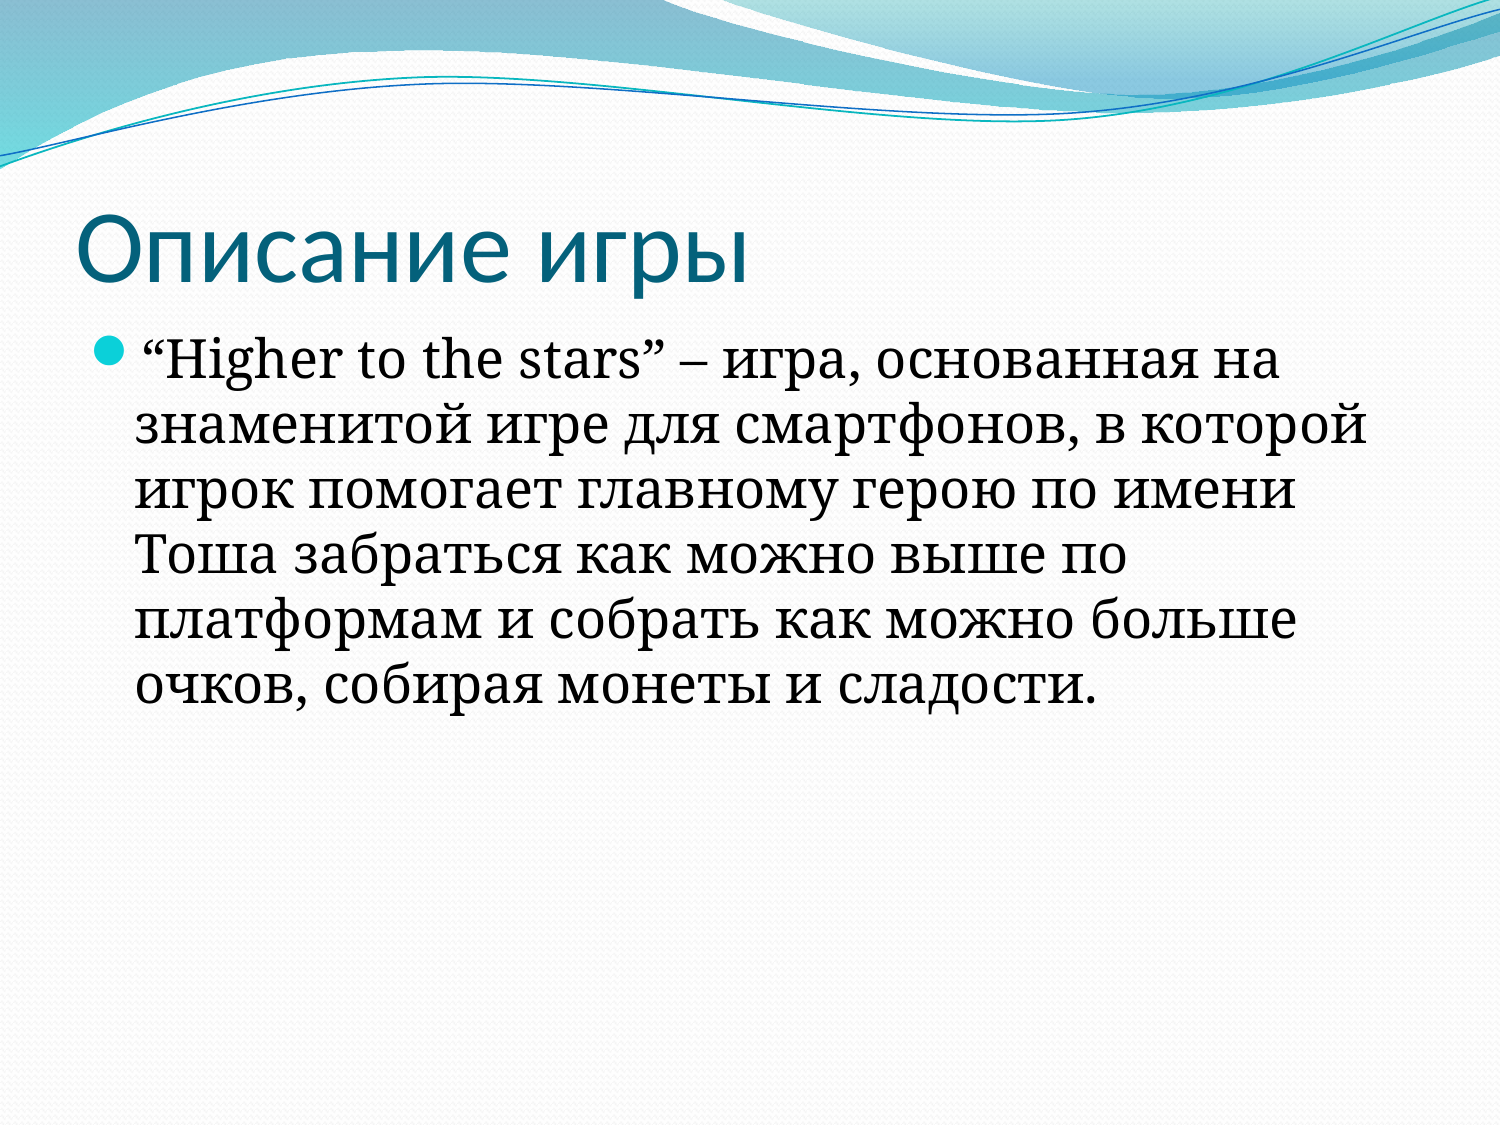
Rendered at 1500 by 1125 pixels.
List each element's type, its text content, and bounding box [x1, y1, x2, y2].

list “Higher to the stars” – игра, основанная на знаменитой игре для смартфонов, в которой игрок помогает главному герою по имени Тоша забраться как можно выше по платформам и собрать как можно больше очков, собирая монеты и сладости. [75, 317, 1425, 1038]
title Описание игры [75, 115, 1425, 303]
